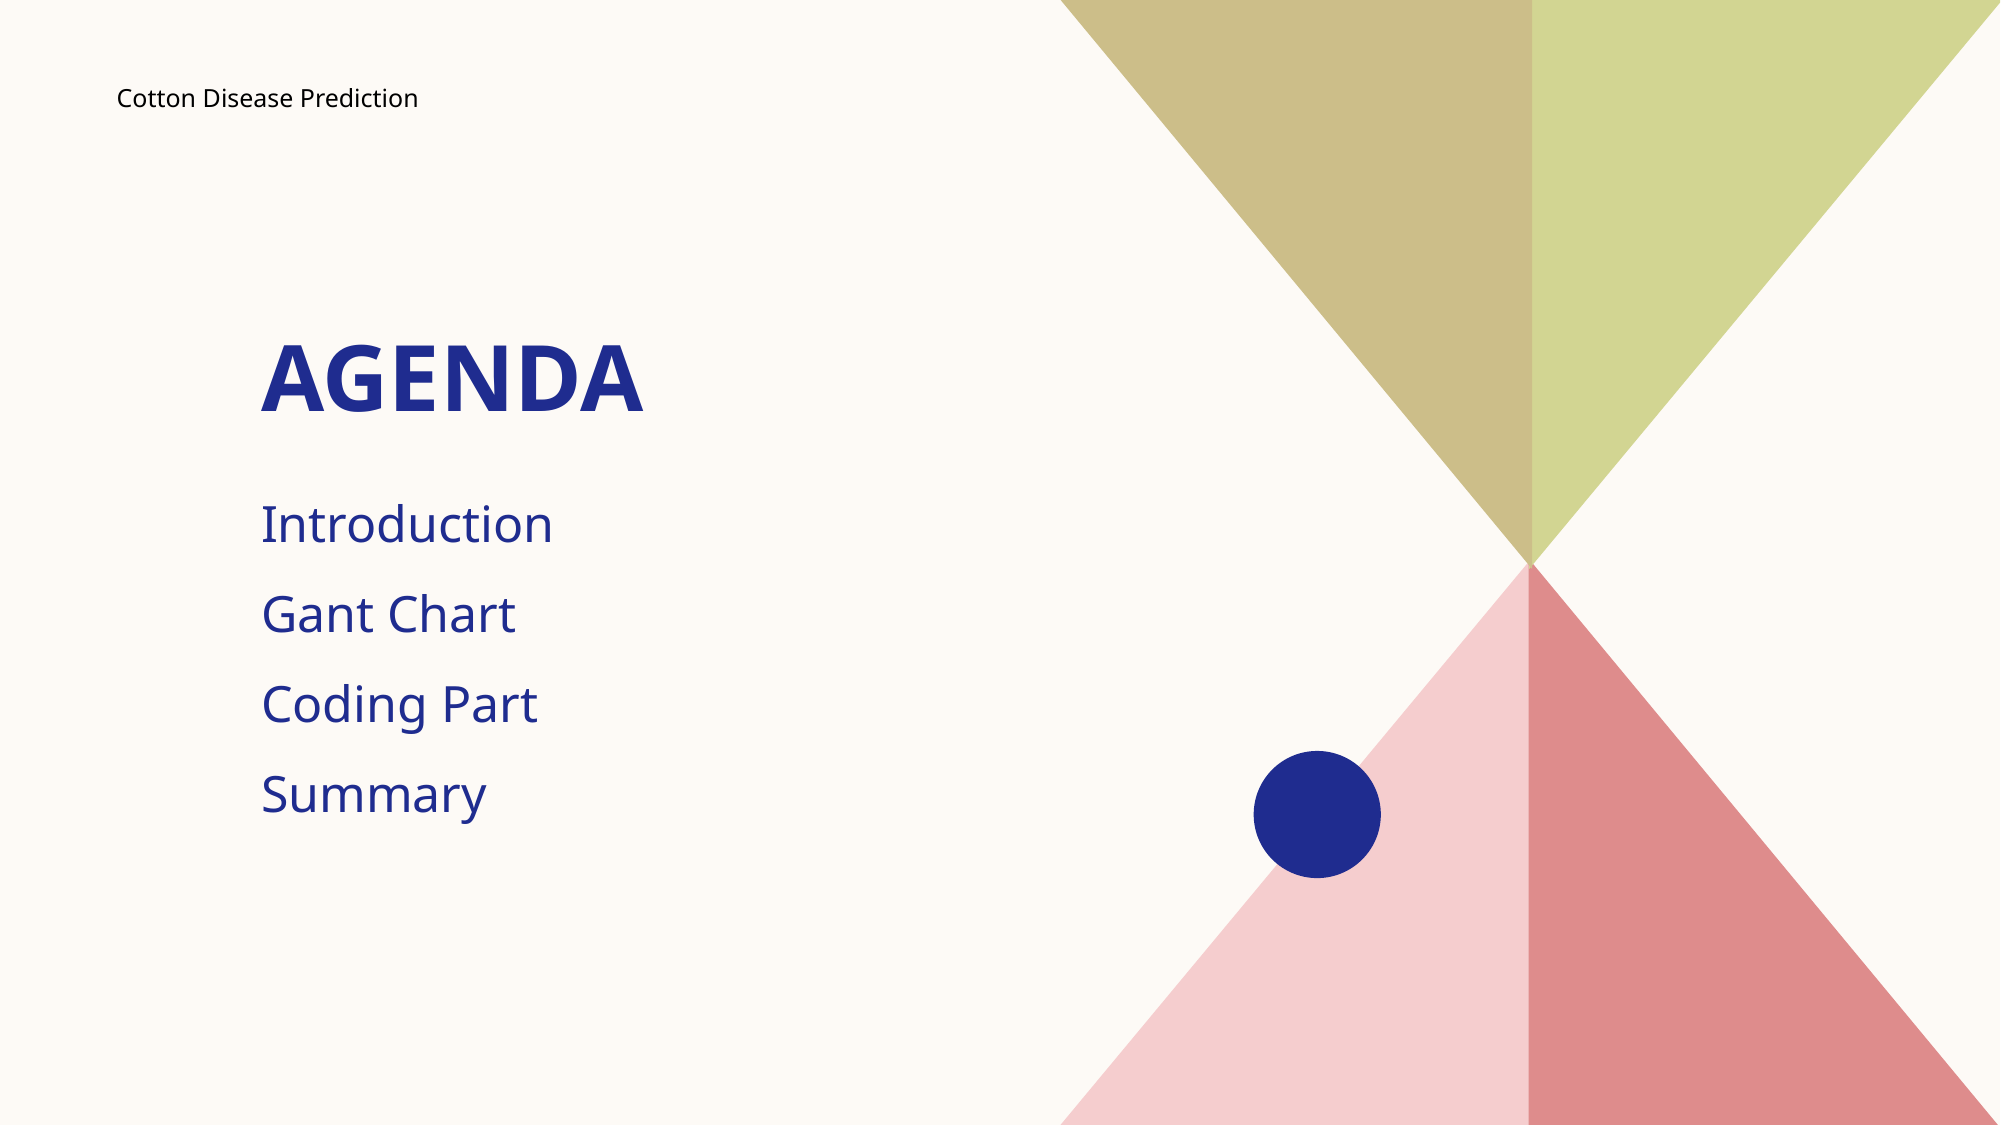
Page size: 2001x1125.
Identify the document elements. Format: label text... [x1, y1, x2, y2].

list Introduction​ Gant Chart ​Coding Part ​Summary​ [246, 454, 1180, 967]
text_box Cotton Disease Prediction [101, 75, 563, 159]
title AGENDA [246, 311, 1180, 438]
